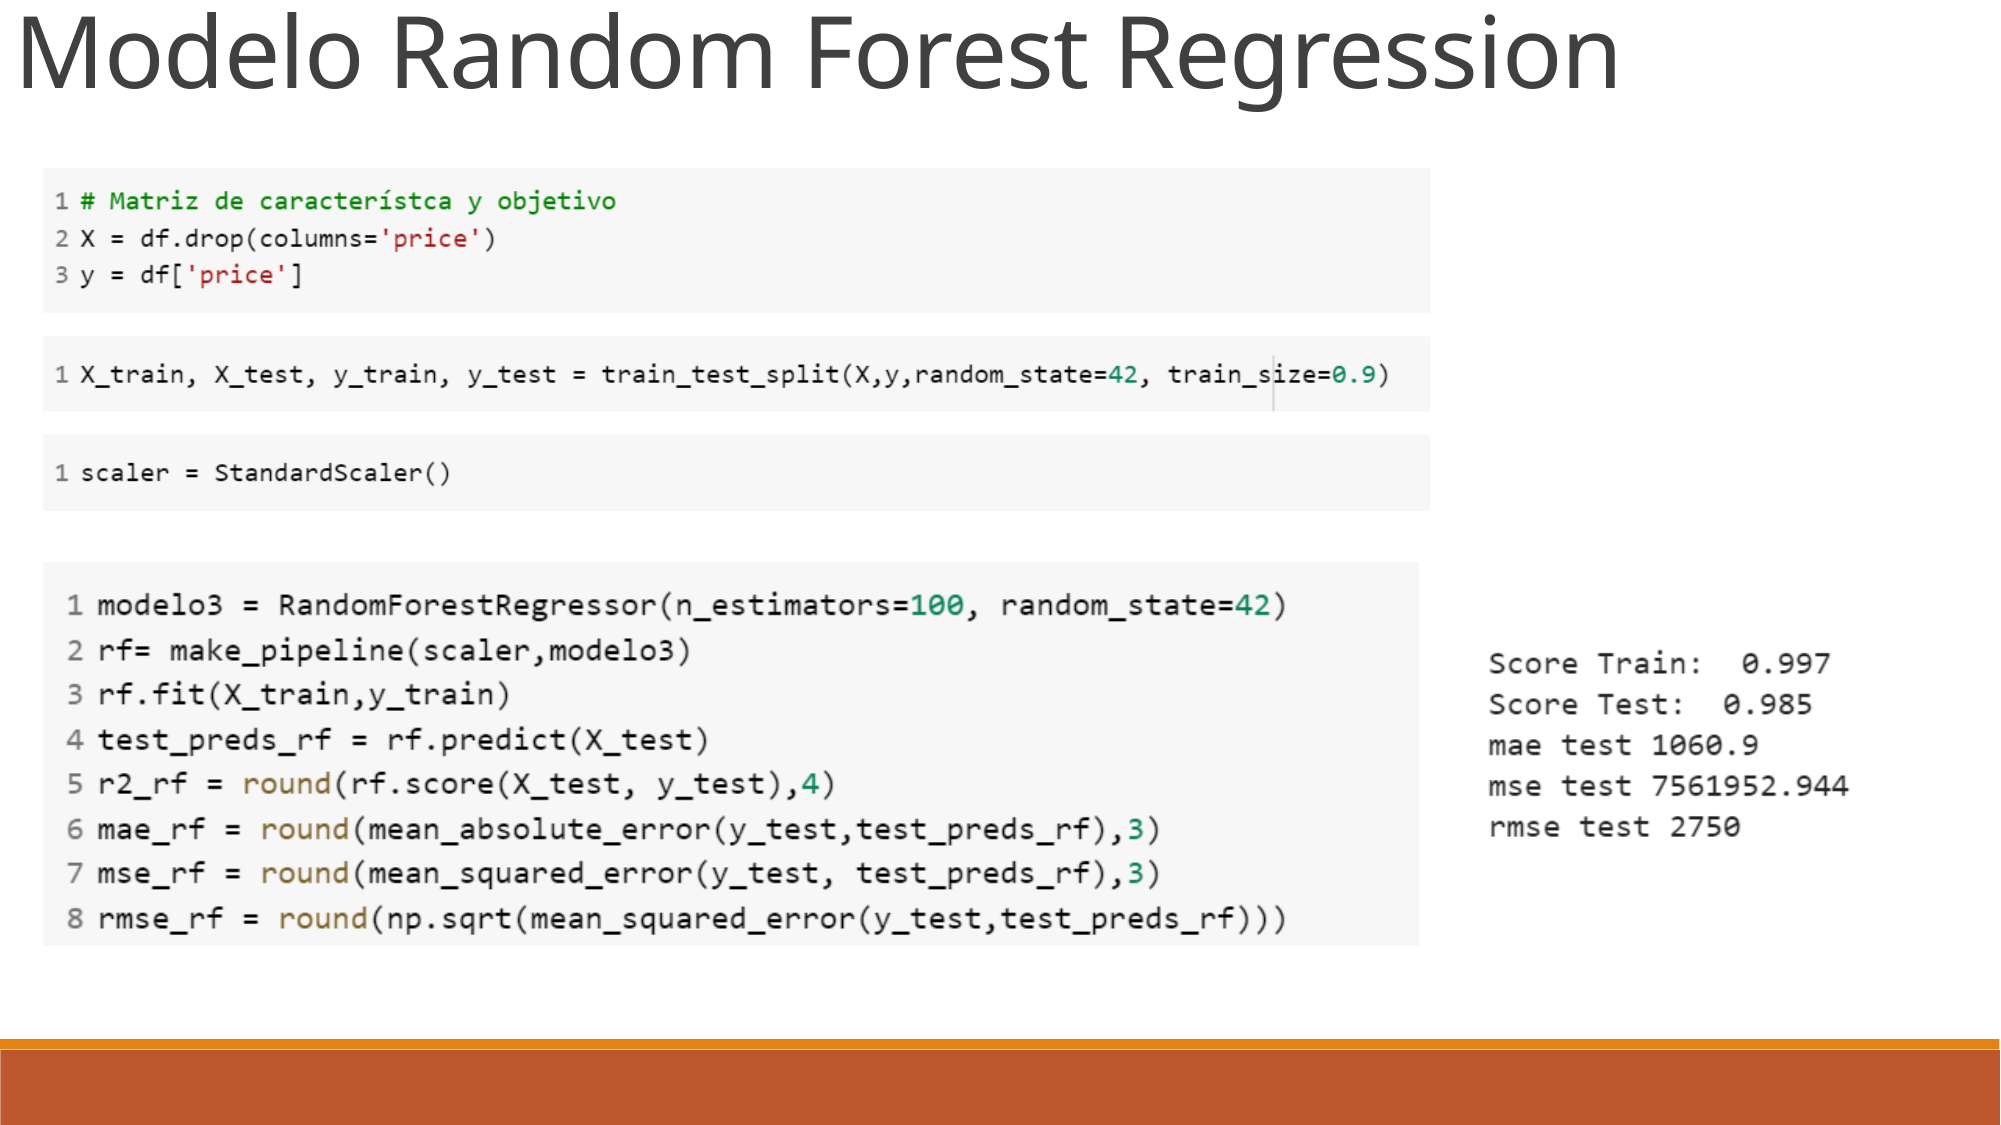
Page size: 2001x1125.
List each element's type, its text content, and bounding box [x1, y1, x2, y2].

text_box Modelo Random Forest Regression [0, 0, 2000, 238]
picture [1469, 632, 2000, 884]
picture [43, 561, 1420, 946]
picture [43, 168, 1430, 511]
